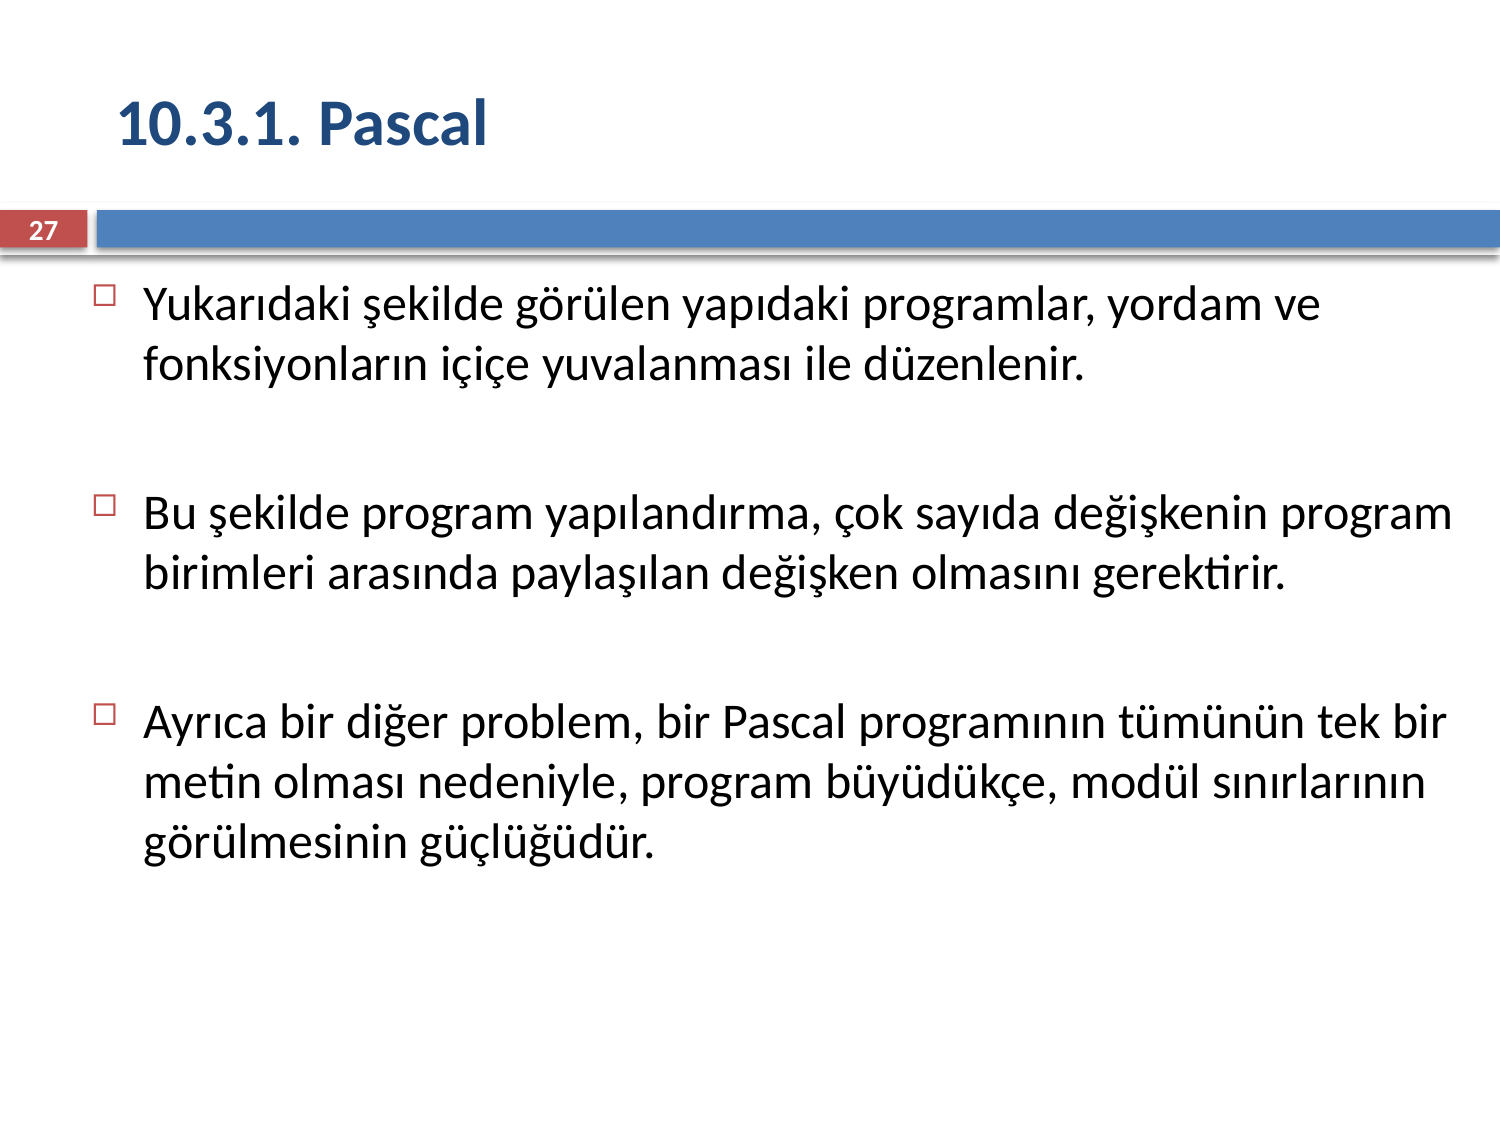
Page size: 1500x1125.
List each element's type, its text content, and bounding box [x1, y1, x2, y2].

slide_number 27 [0, 208, 88, 249]
title 10.3.1. Pascal [100, 37, 1438, 200]
list Yukarıdaki şekilde görülen yapıdaki programlar, yordam ve fonksiyonların içiçe yuvalanması ile düzenlenir. Bu şekilde program yapılandırma, çok sayıda değişkenin program birimleri arasında paylaşılan değişken olmasını gerektirir. Ayrıca bir diğer problem, bir Pascal programının tümünün tek bir metin olması nedeniyle, program büyüdükçe, modül sınırlarının görülmesinin güçlüğüdür. [76, 262, 1483, 1000]
